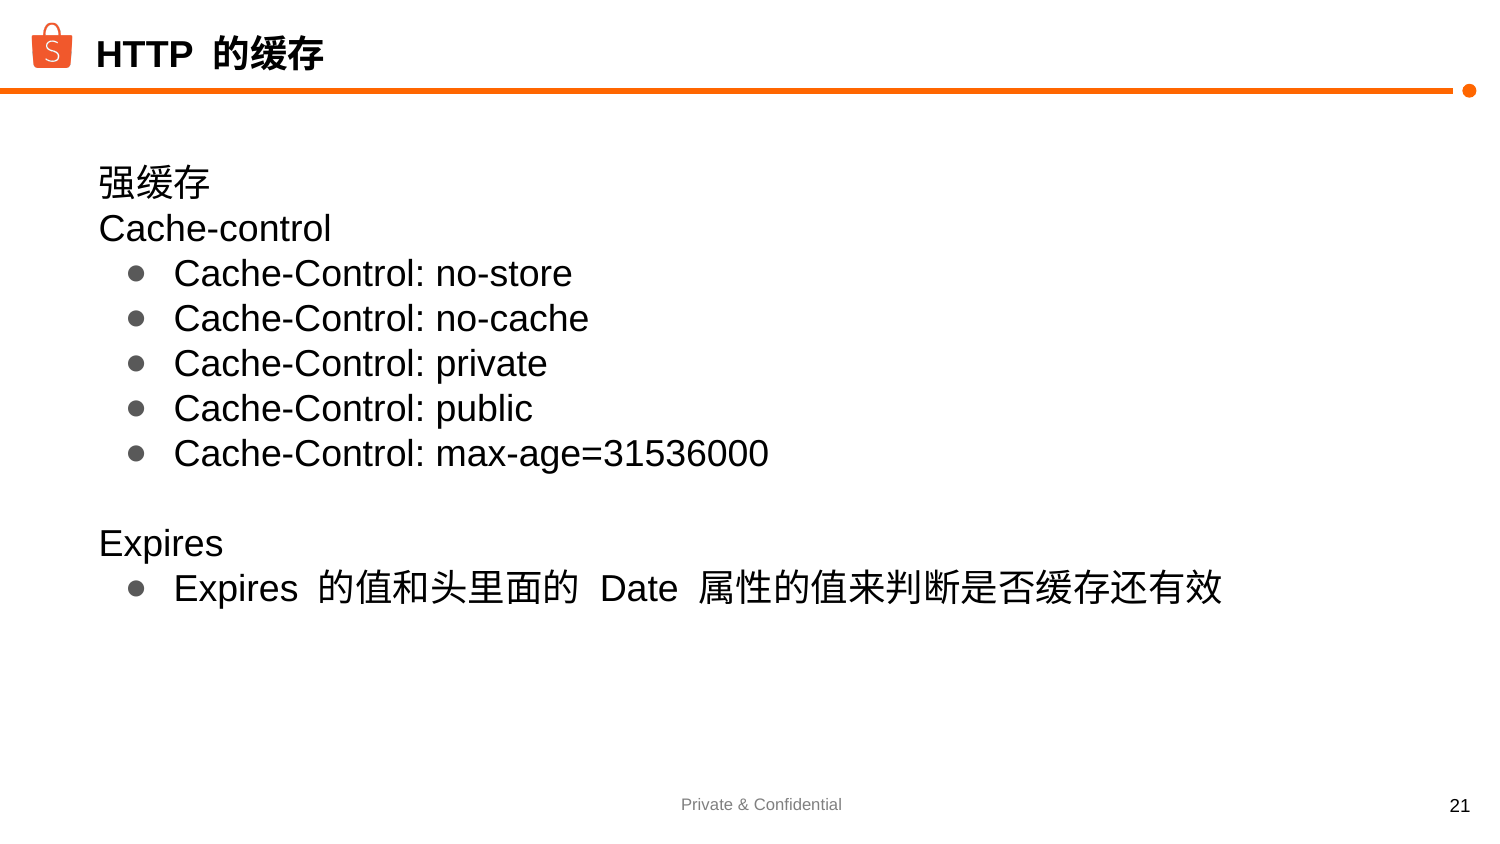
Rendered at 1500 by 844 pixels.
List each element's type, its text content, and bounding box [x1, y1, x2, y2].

picture [27, 20, 77, 70]
title HTTP 的缓存 [87, 14, 1413, 84]
slide_number ‹#› [1139, 782, 1477, 827]
list 强缓存 Cache-control Cache-Control: no-store Cache-Control: no-cache Cache-Control: private Cache-Control: public Cache-Control: max-age=31536000 Expires Expires 的值和头里面的 Date 属性的值来判断是否缓存还有效 [87, 153, 1413, 628]
